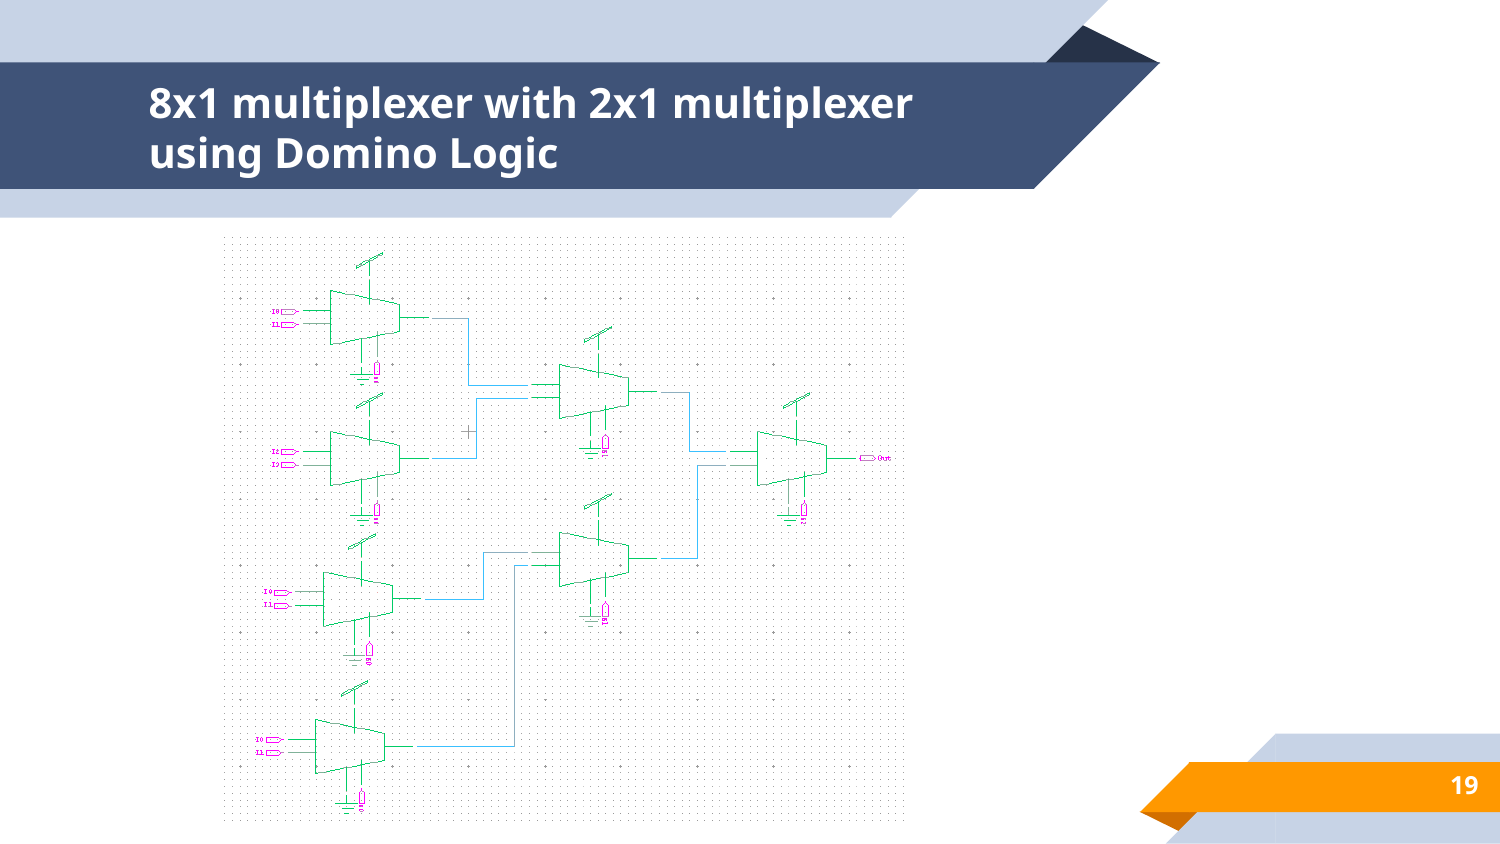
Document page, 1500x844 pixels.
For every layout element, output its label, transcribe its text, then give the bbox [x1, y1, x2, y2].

picture [223, 236, 908, 827]
slide_number 19 [1249, 760, 1494, 813]
title 8x1 multiplexer with 2x1 multiplexer using Domino Logic [133, 64, 997, 190]
